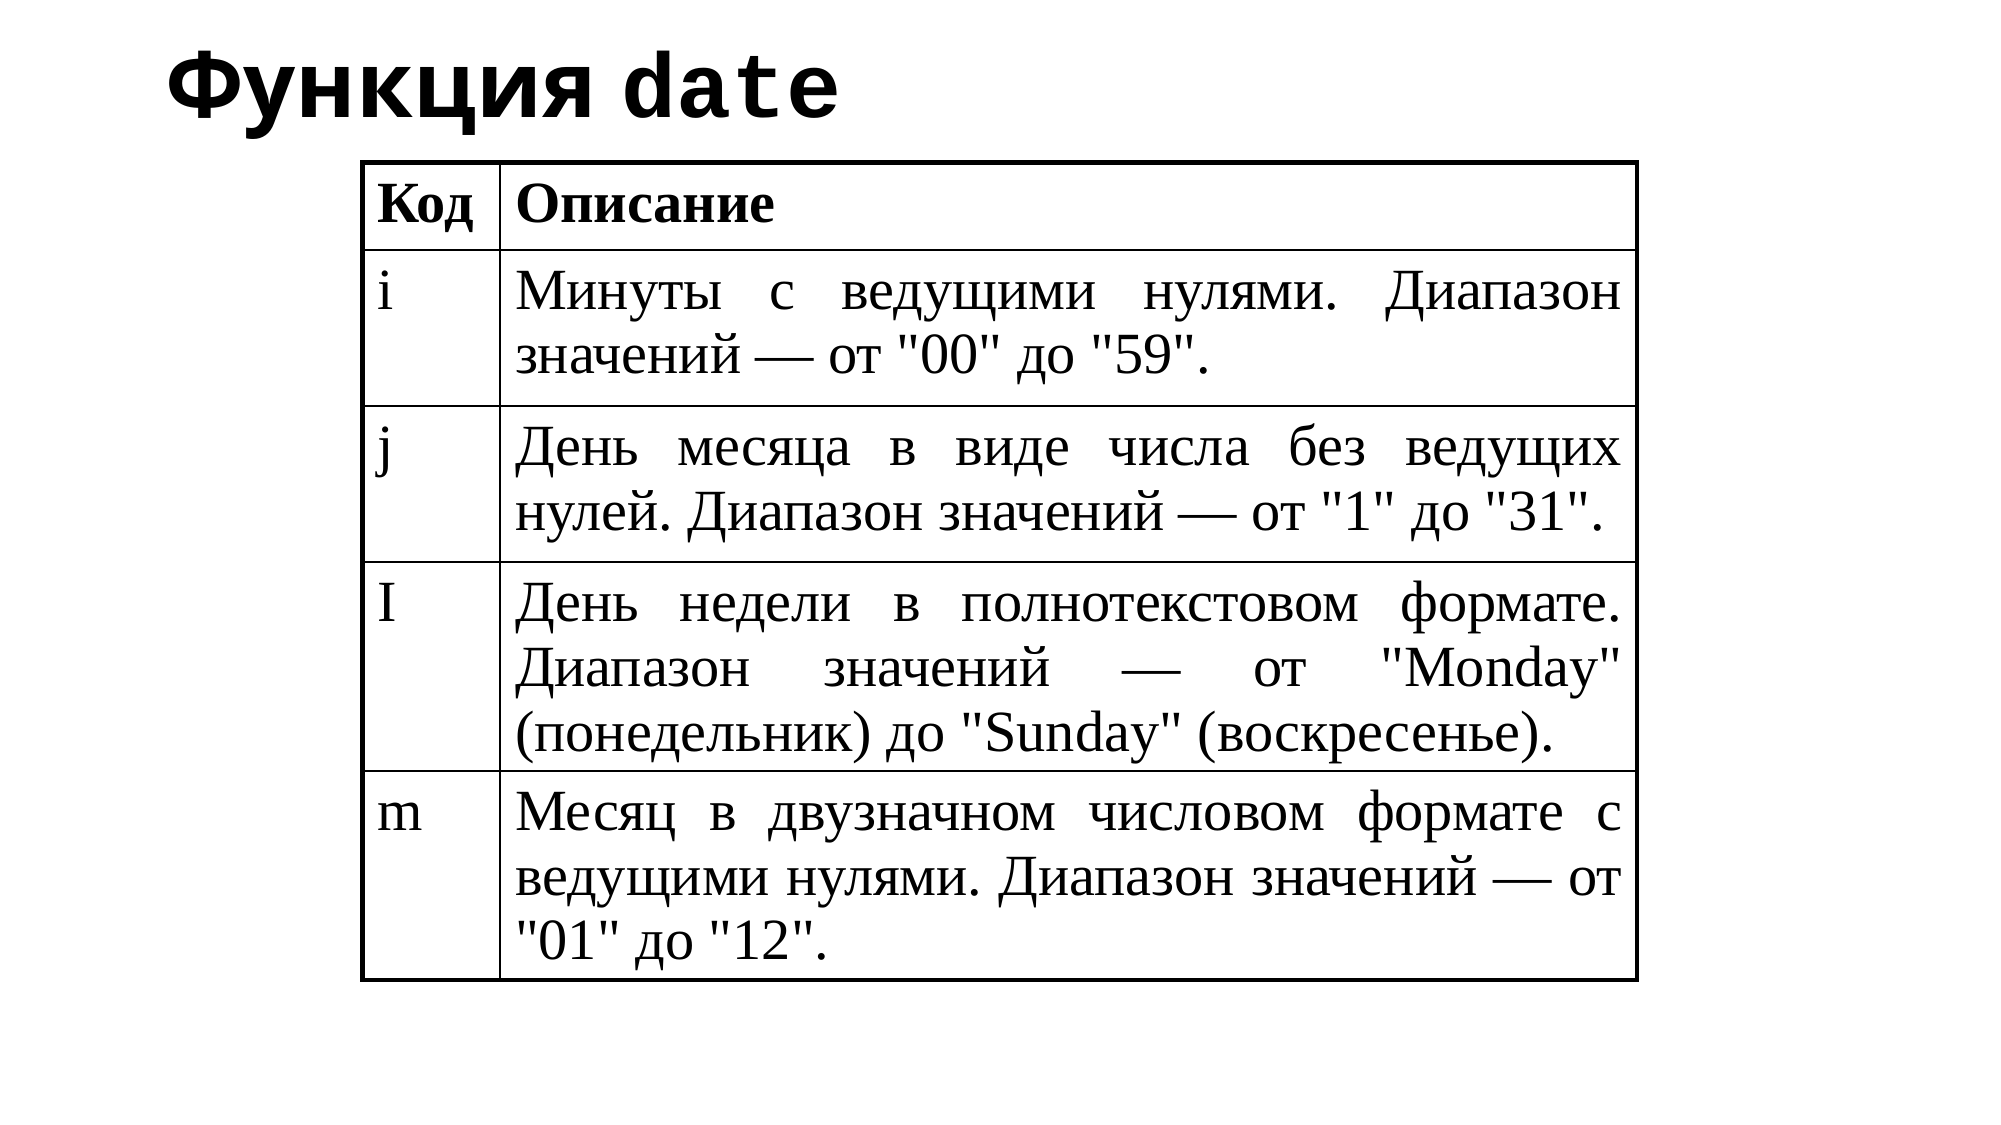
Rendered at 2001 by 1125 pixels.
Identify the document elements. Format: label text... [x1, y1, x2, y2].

table_cell День недели в полнотекстовом формате. Диапазон значений — от "Monday" (понедельник) до "Sunday" (воскресенье). [501, 563, 1635, 770]
title Функция date [150, 24, 1850, 150]
table_header Код [365, 165, 499, 249]
table_header Описание [501, 165, 1635, 249]
table_cell I [365, 563, 499, 770]
table_cell Месяц в двузначном числовом формате с ведущими нулями. Диапазон значений — от "01" до "12". [501, 772, 1635, 978]
table_cell j [365, 407, 499, 561]
table_cell Минуты с ведущими нулями. Диапазон значений — от "00" до "59". [501, 251, 1635, 405]
table_cell i [365, 251, 499, 405]
table_cell m [365, 772, 499, 978]
table_cell День месяца в виде числа без ведущих нулей. Диапазон значений — от "1" до "31". [501, 407, 1635, 561]
